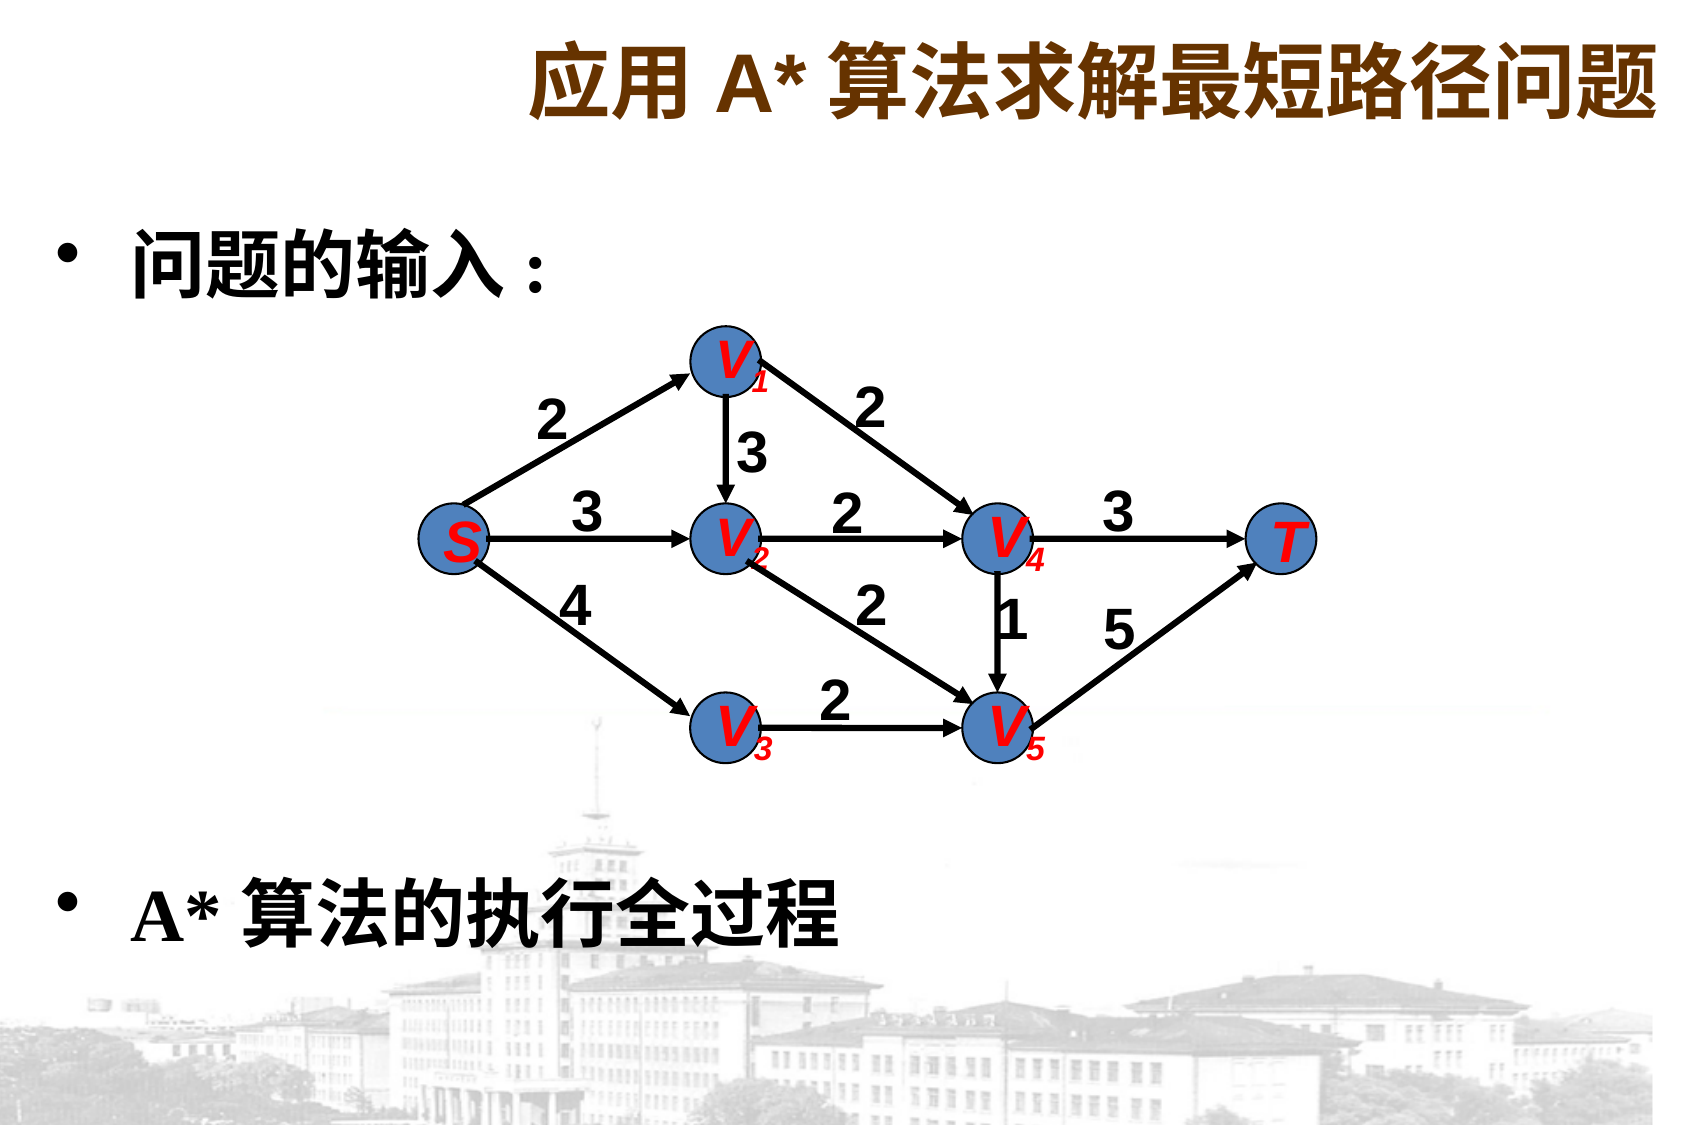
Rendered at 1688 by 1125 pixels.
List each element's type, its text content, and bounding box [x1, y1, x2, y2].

text_box A*算法的执行全过程 [40, 845, 1338, 964]
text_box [418, 325, 1317, 764]
picture [0, 529, 1688, 1125]
text_box 应用A*算法求解最短路径问题 [298, 21, 1674, 126]
text_box 问题的输入: [40, 196, 1338, 315]
